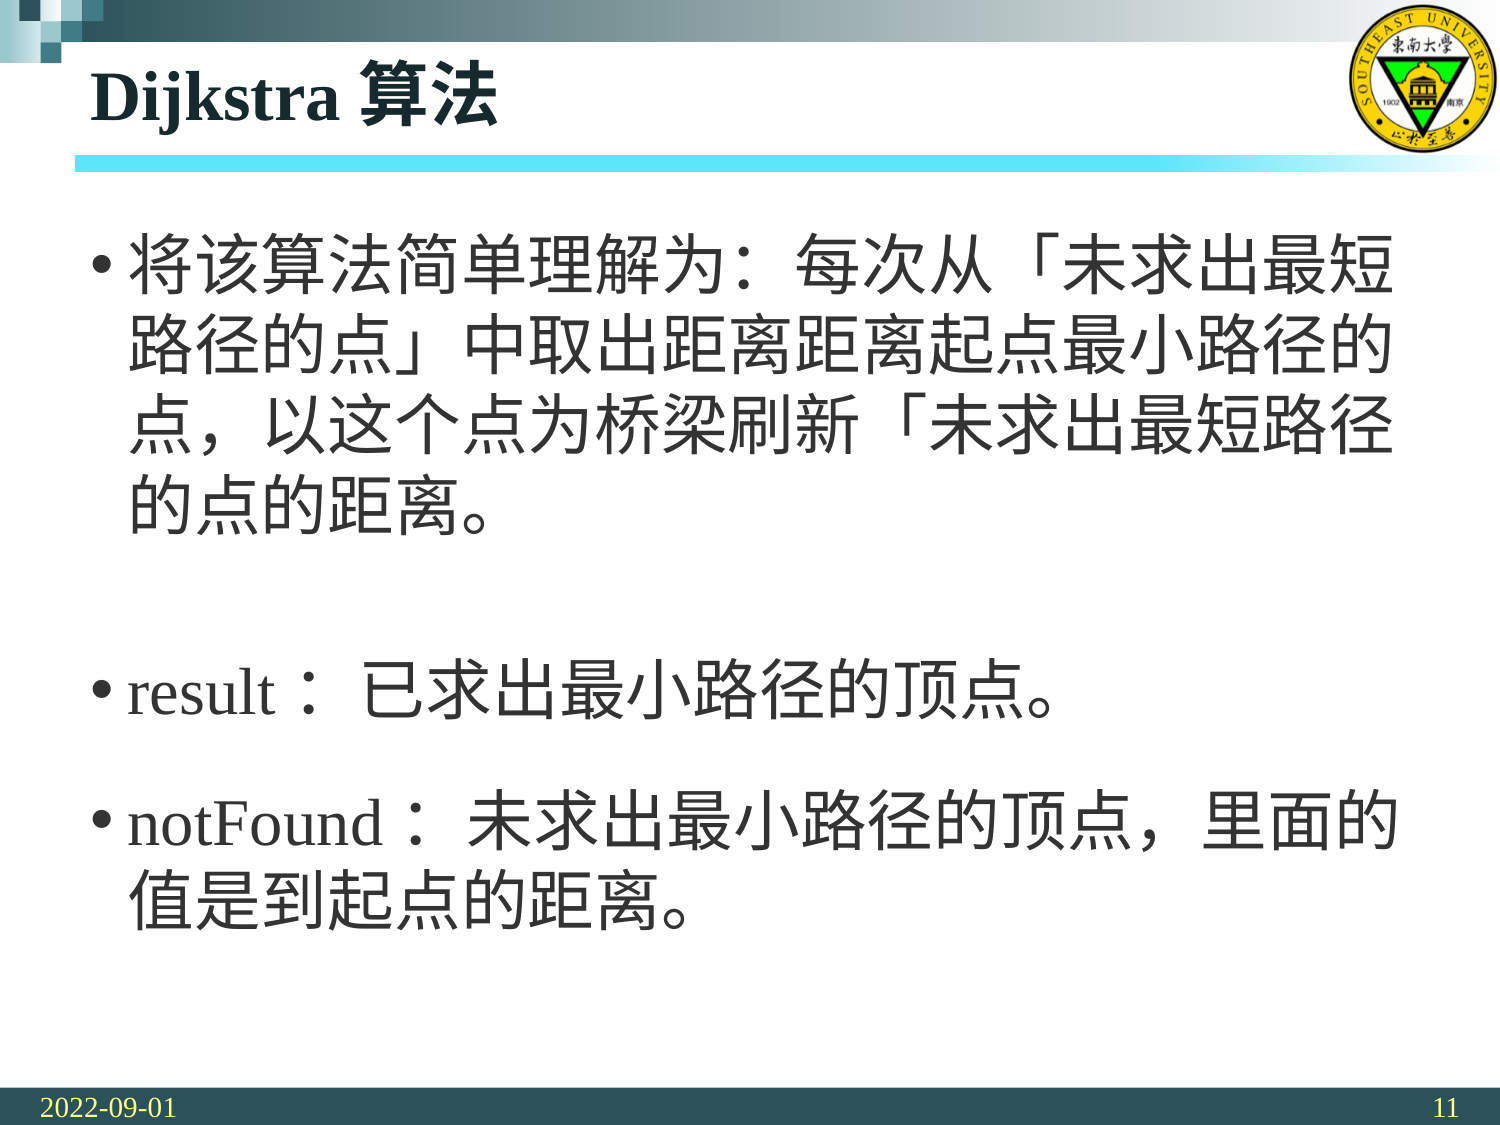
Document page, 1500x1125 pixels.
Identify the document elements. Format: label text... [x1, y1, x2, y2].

picture [1348, 3, 1498, 154]
slide_number 11 [1125, 1087, 1475, 1125]
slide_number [24, 1087, 375, 1125]
list 将该算法简单理解为：每次从「未求出最短路径的点」中取出距离距离起点最小路径的点，以这个点为桥梁刷新「未求出最短路径的点的距离。 result：已求出最小路径的顶点。 notFound：未求出最小路径的顶点，里面的值是到起点的距离。 [75, 215, 1450, 1075]
title Dijkstra算法 [75, 46, 1383, 149]
